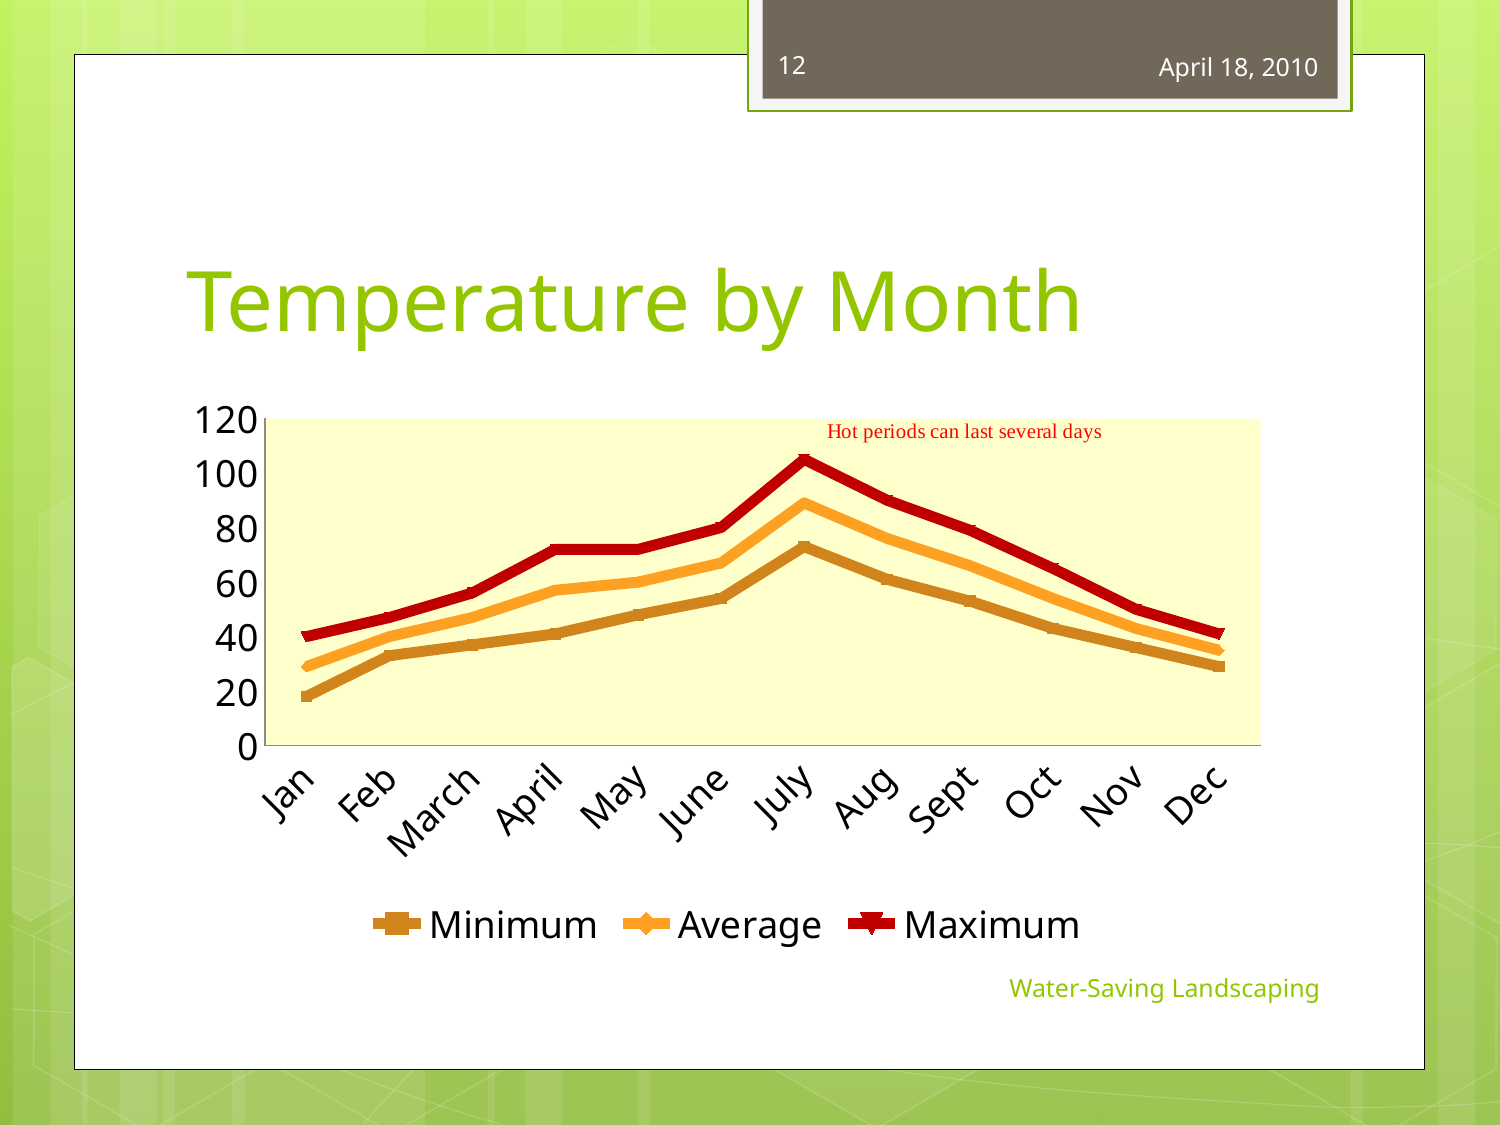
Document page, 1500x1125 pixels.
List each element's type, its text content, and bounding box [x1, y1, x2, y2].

footer Water-Saving Landscaping [761, 960, 1336, 1020]
title Temperature by Month [171, 168, 1324, 357]
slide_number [983, 36, 1334, 97]
chart [170, 380, 1284, 957]
slide_number 12 [762, 36, 982, 97]
